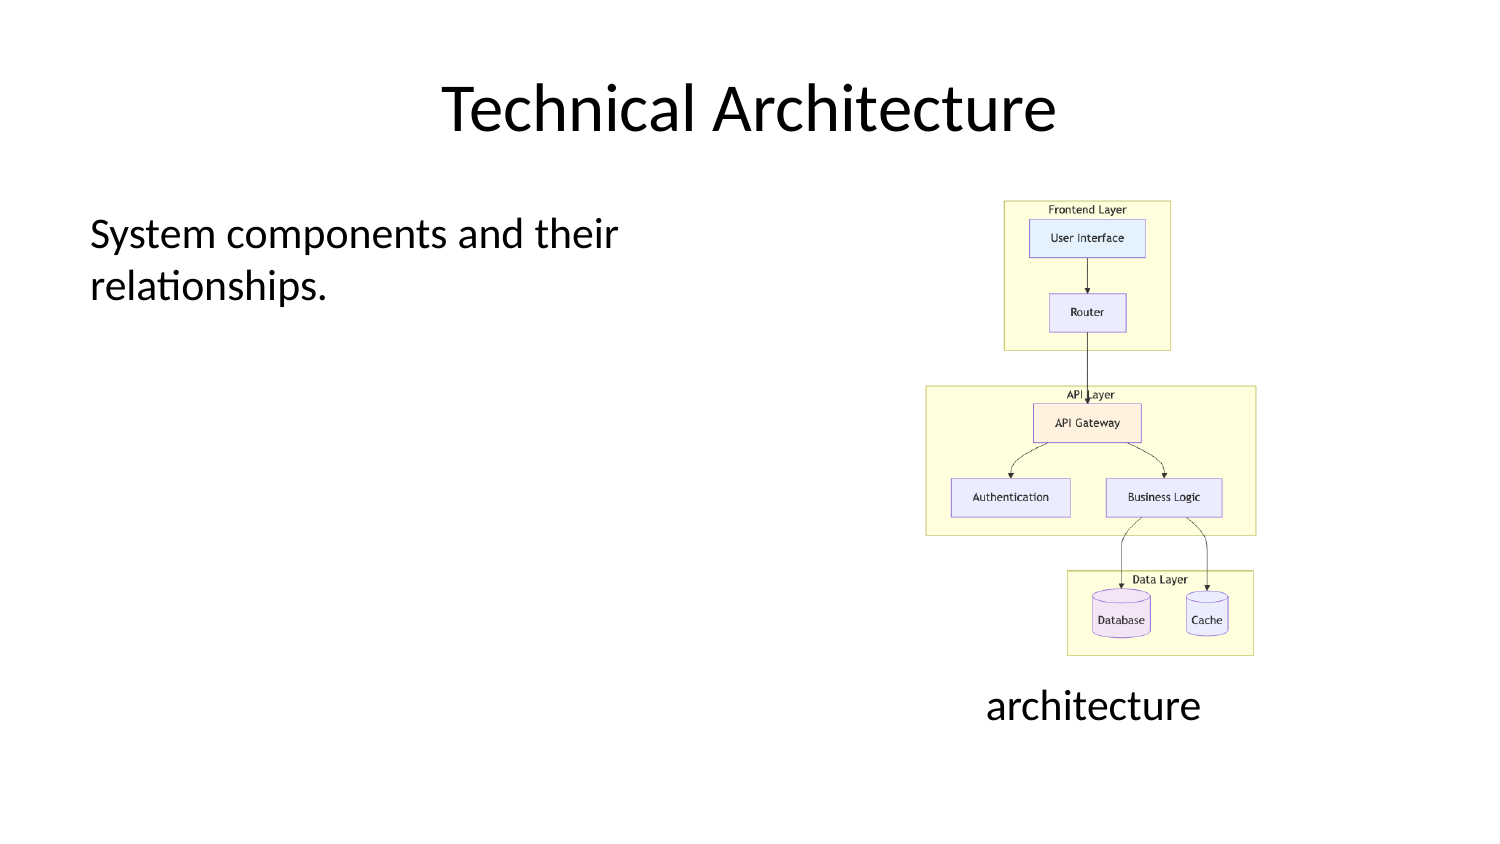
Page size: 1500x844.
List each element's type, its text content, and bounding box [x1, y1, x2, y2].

title Technical Architecture [75, 33, 1425, 175]
list System components and their relationships. [75, 196, 738, 754]
picture [920, 195, 1267, 669]
list architecture [762, 668, 1425, 753]
